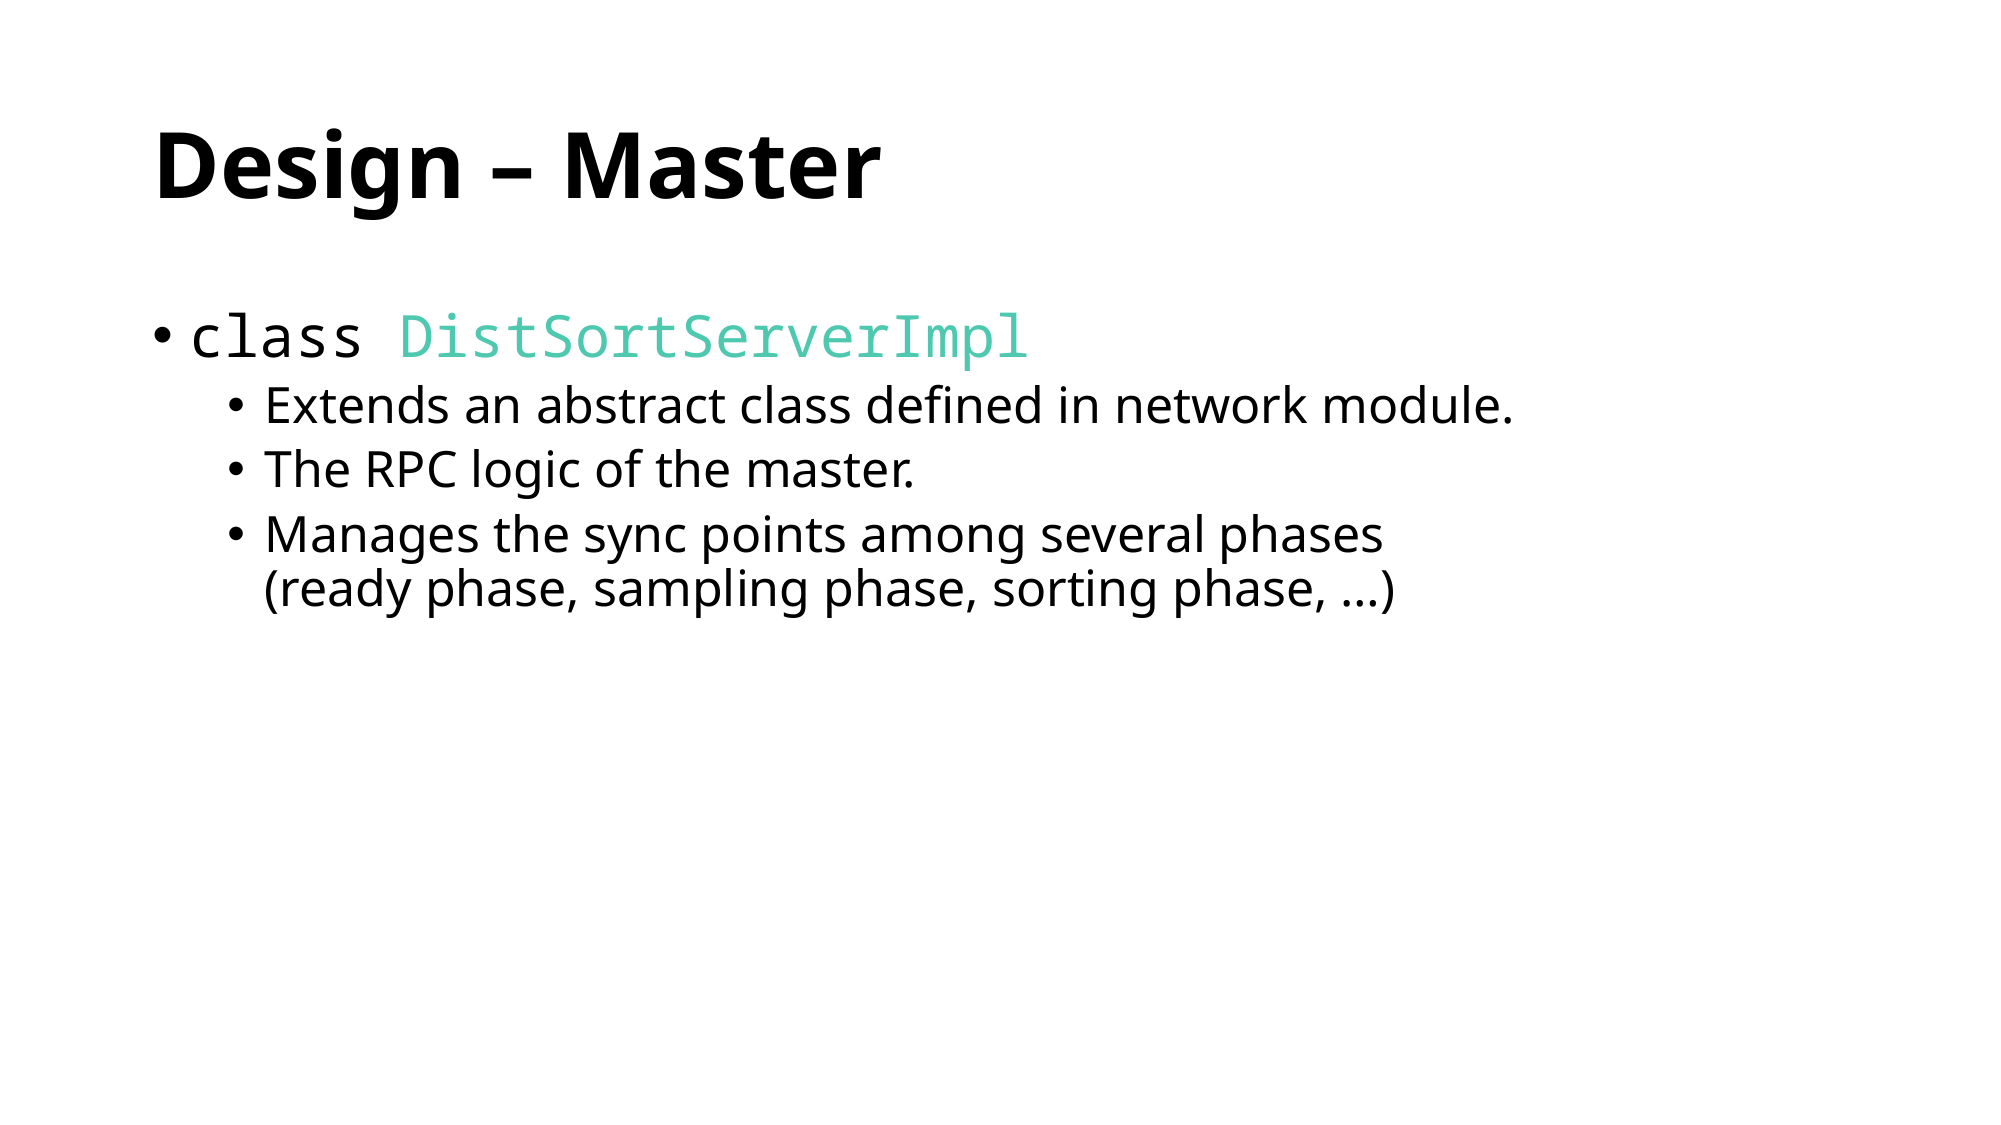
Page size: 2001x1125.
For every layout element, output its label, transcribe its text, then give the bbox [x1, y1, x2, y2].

list class DistSortServerImpl Extends an abstract class defined in network module. The RPC logic of the master. Manages the sync points among several phases (ready phase, sampling phase, sorting phase, …) [137, 299, 1863, 1088]
title Design – Master [137, 59, 1863, 278]
